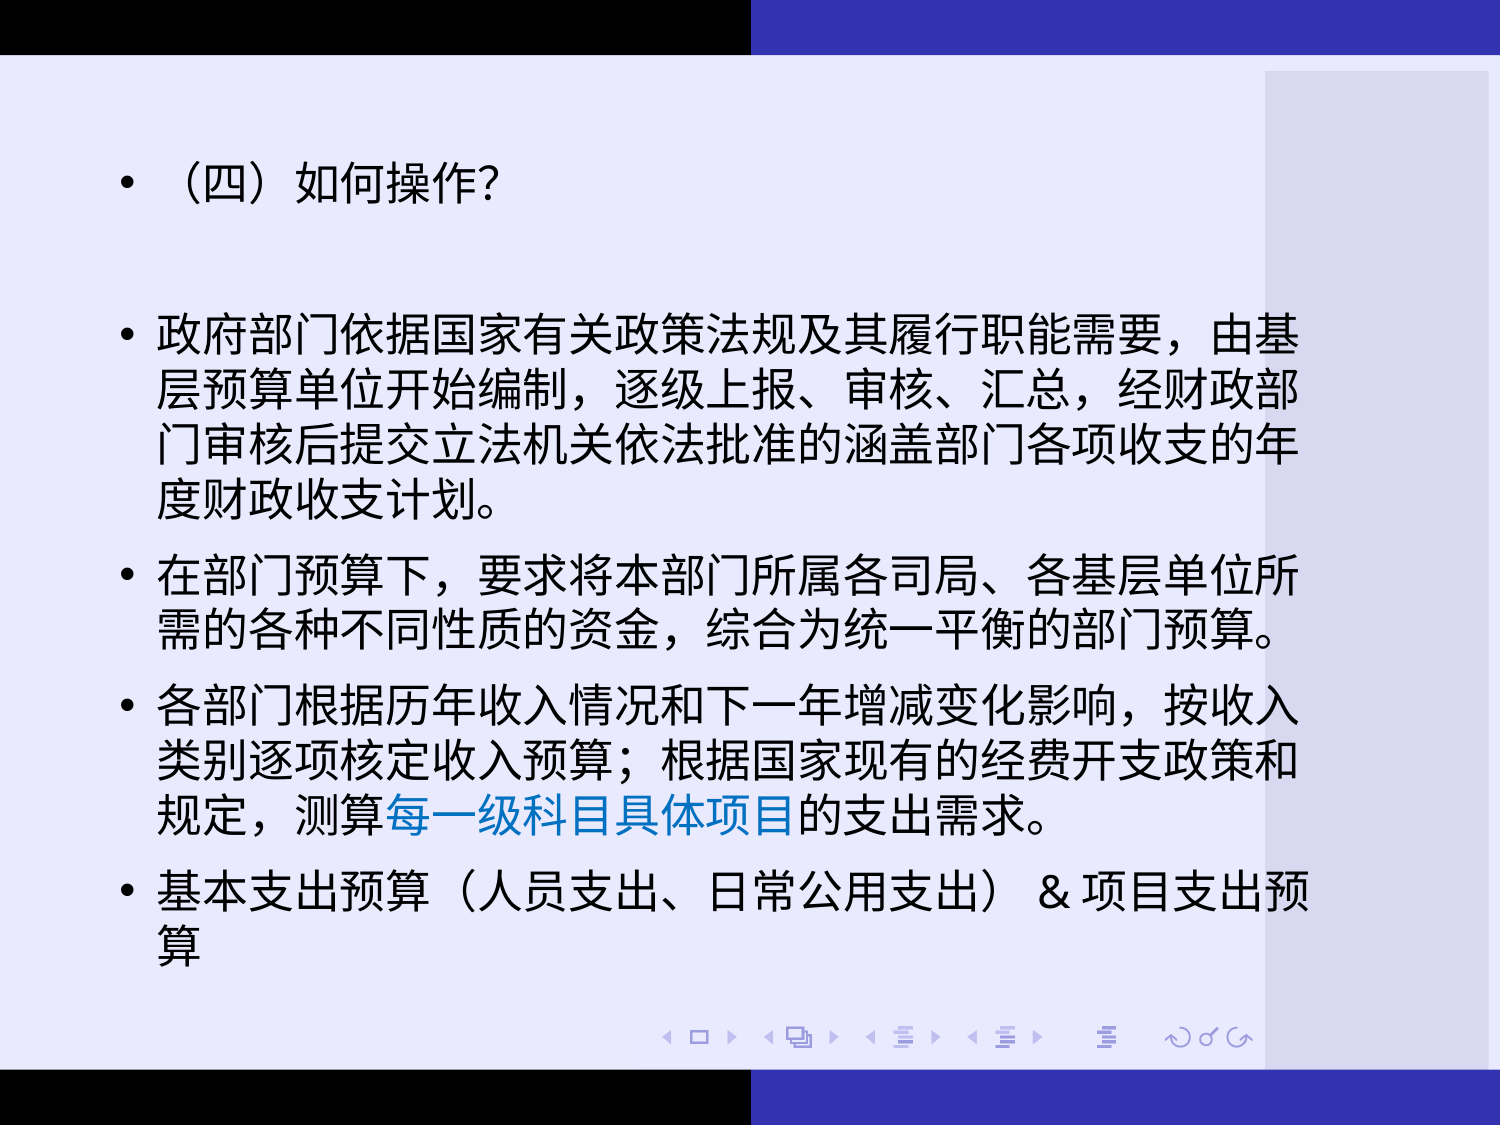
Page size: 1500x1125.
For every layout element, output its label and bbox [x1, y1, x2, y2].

text_box [0, 0, 1500, 1125]
